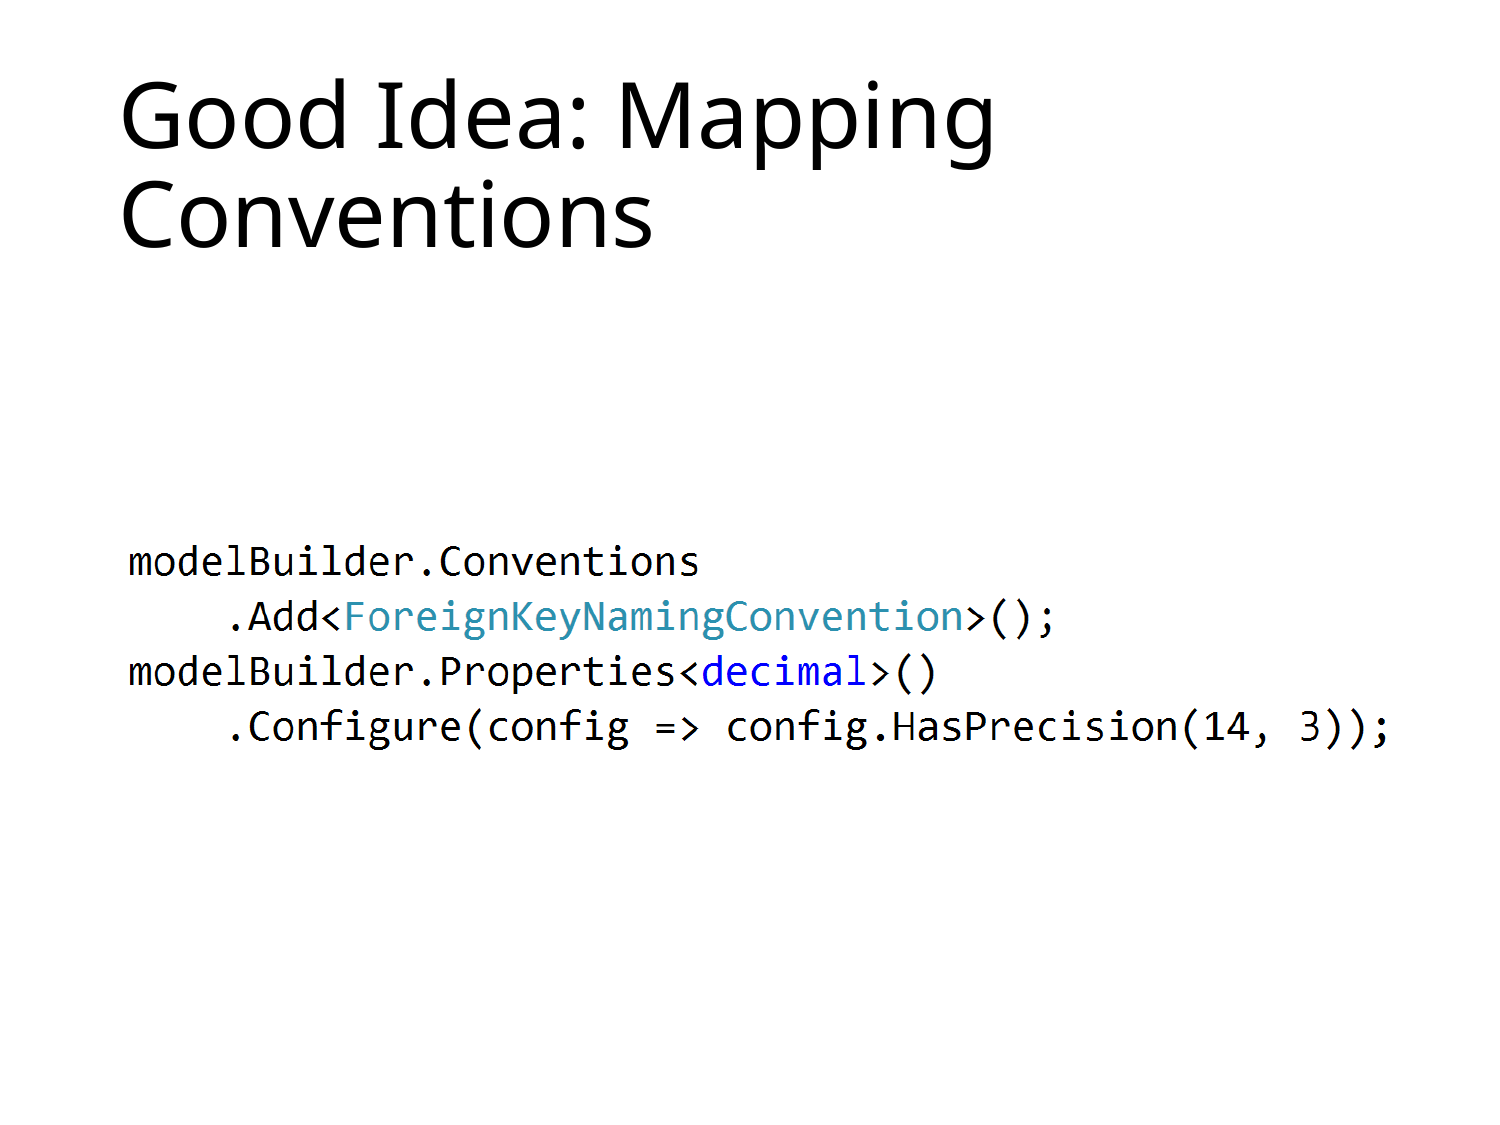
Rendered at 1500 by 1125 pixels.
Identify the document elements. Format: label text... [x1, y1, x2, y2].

title Good Idea: Mapping Conventions [103, 59, 1397, 278]
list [103, 530, 1397, 783]
